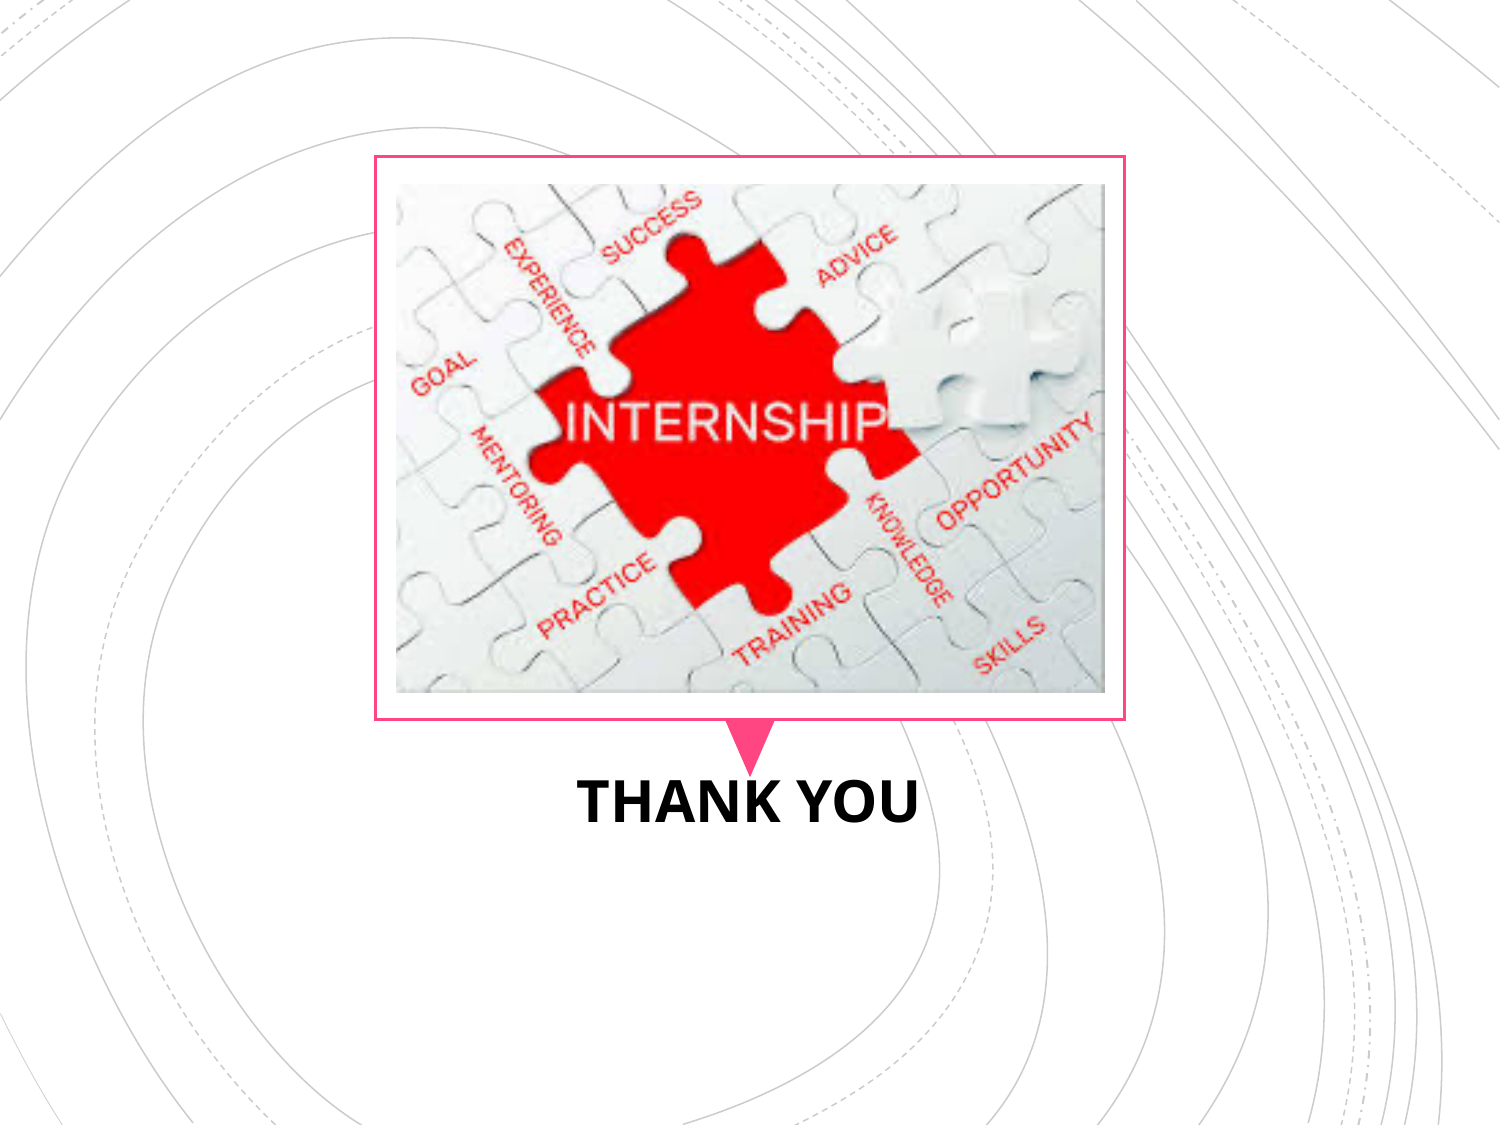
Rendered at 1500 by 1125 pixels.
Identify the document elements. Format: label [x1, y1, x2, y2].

text_box [0, 0, 1500, 1125]
picture [395, 184, 1105, 693]
